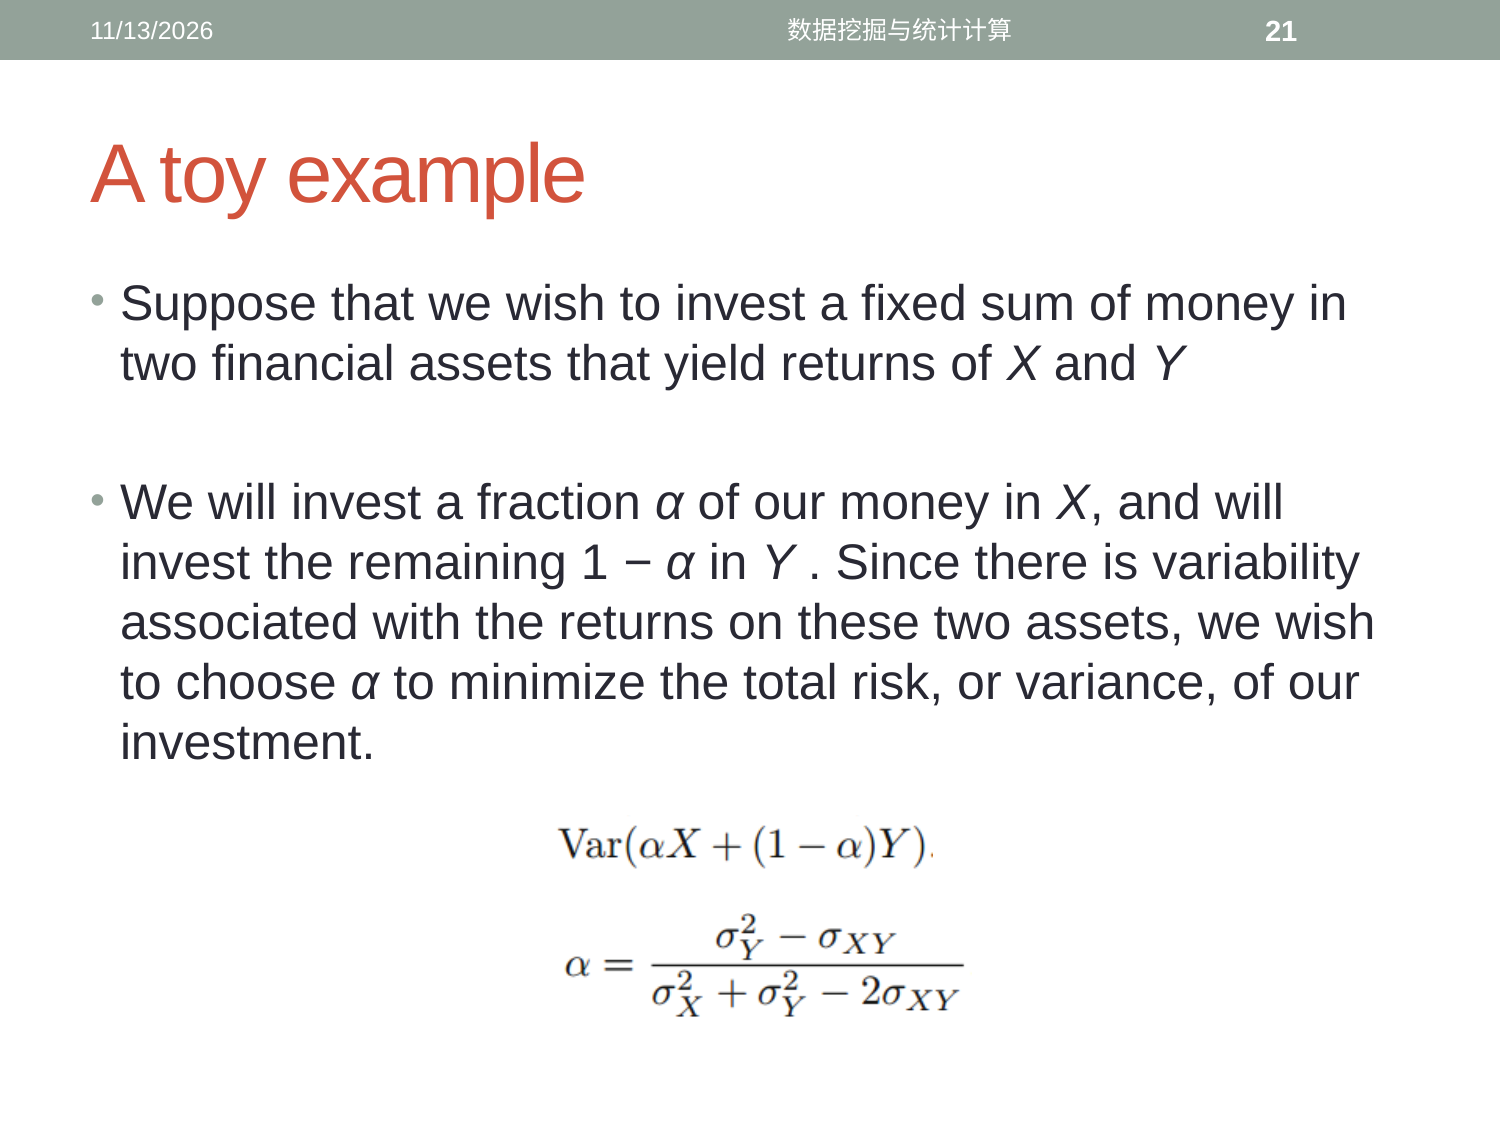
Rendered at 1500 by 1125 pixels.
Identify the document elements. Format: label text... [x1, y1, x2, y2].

slide_number 21 [1250, 3, 1425, 57]
picture [562, 913, 973, 1020]
footer 数据挖掘与统计计算 [562, 3, 1238, 57]
list Suppose that we wish to invest a fixed sum of money in two financial assets that yield returns of X and Y We will invest a fraction α of our money in X, and will invest the remaining 1 − α in Y . Since there is variability associated with the returns on these two assets, we wish to choose α to minimize the total risk, or variance, of our investment. [75, 262, 1425, 780]
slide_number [75, 3, 550, 57]
picture [549, 815, 933, 875]
title A toy example [75, 87, 1425, 250]
